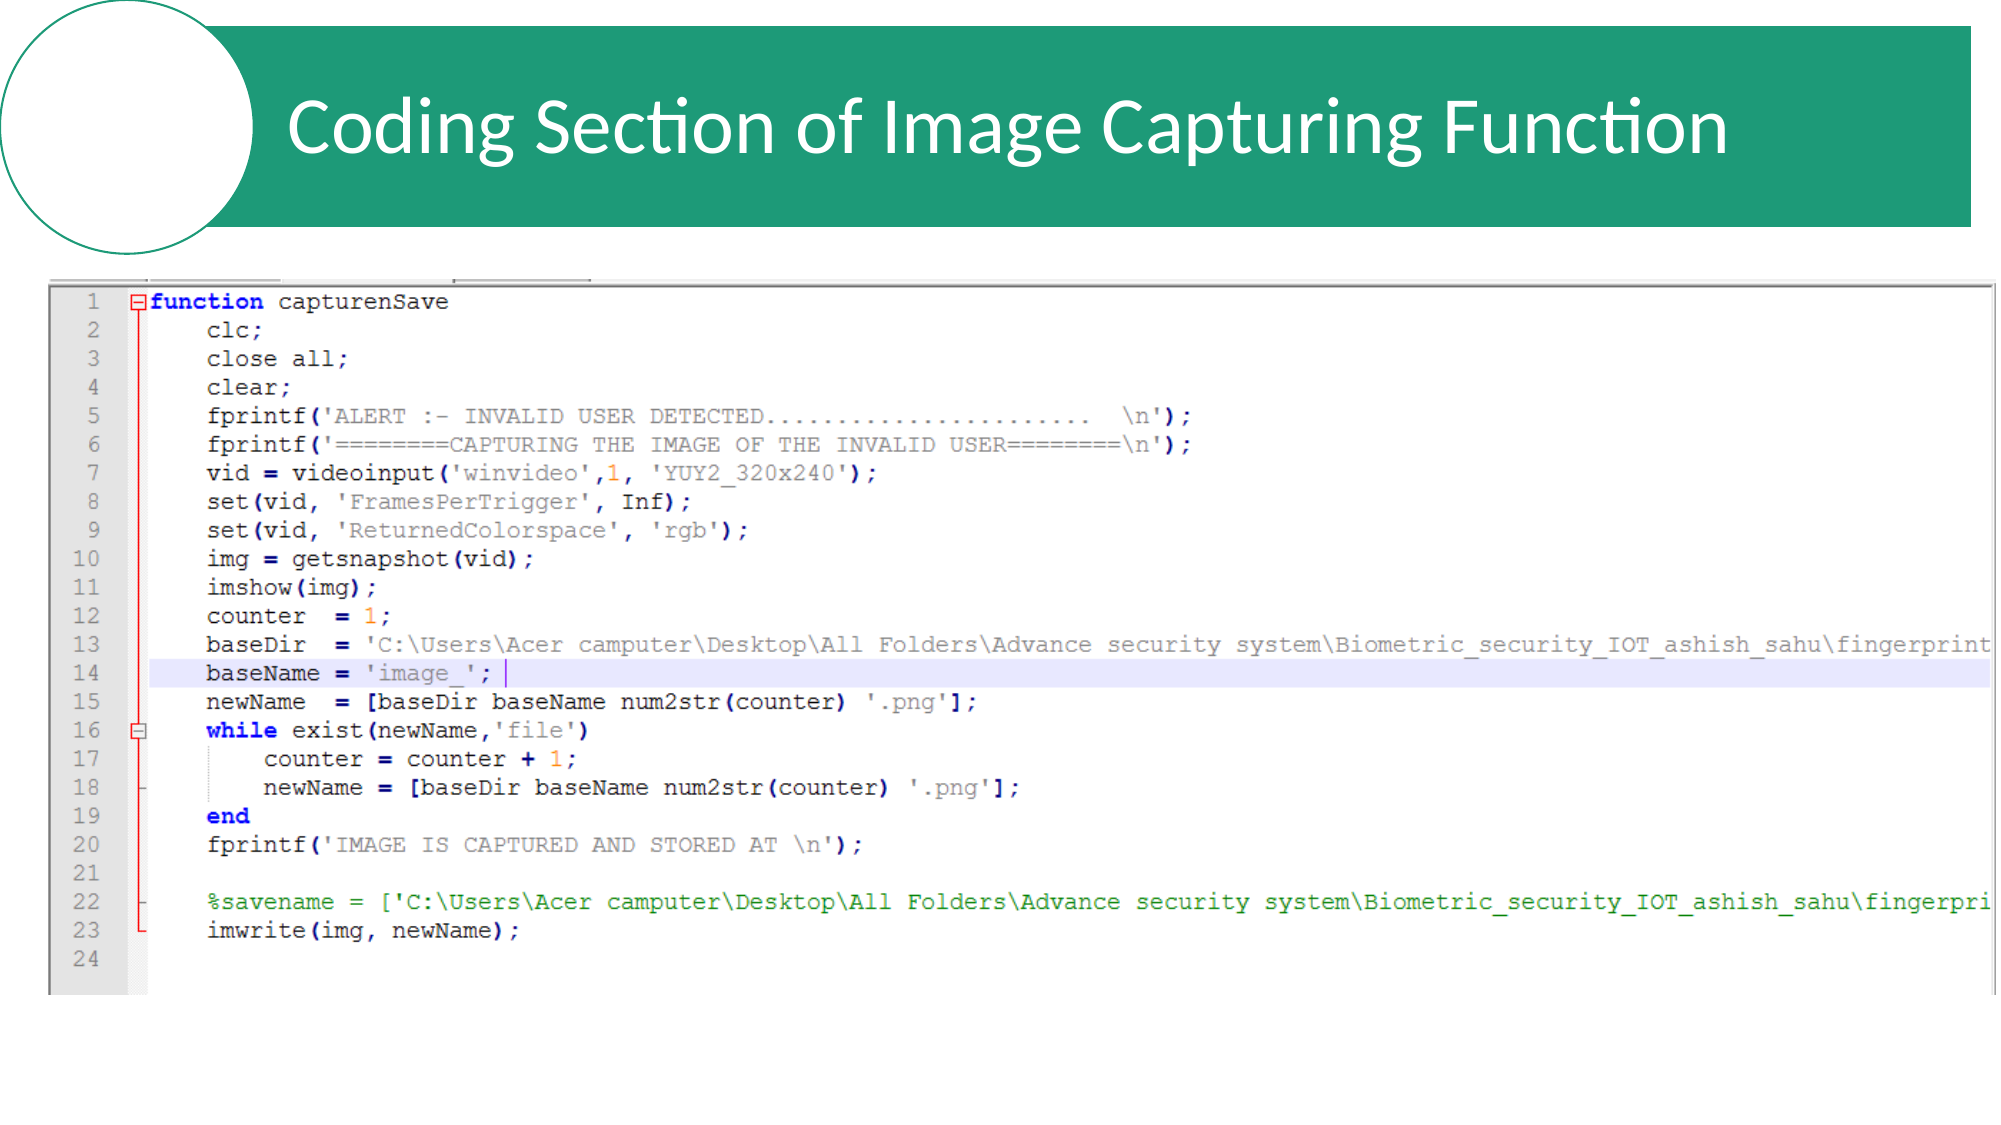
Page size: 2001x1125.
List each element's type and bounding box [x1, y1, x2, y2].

text_box [0, 0, 205, 255]
text_box [126, 25, 1973, 229]
picture [48, 279, 1996, 995]
